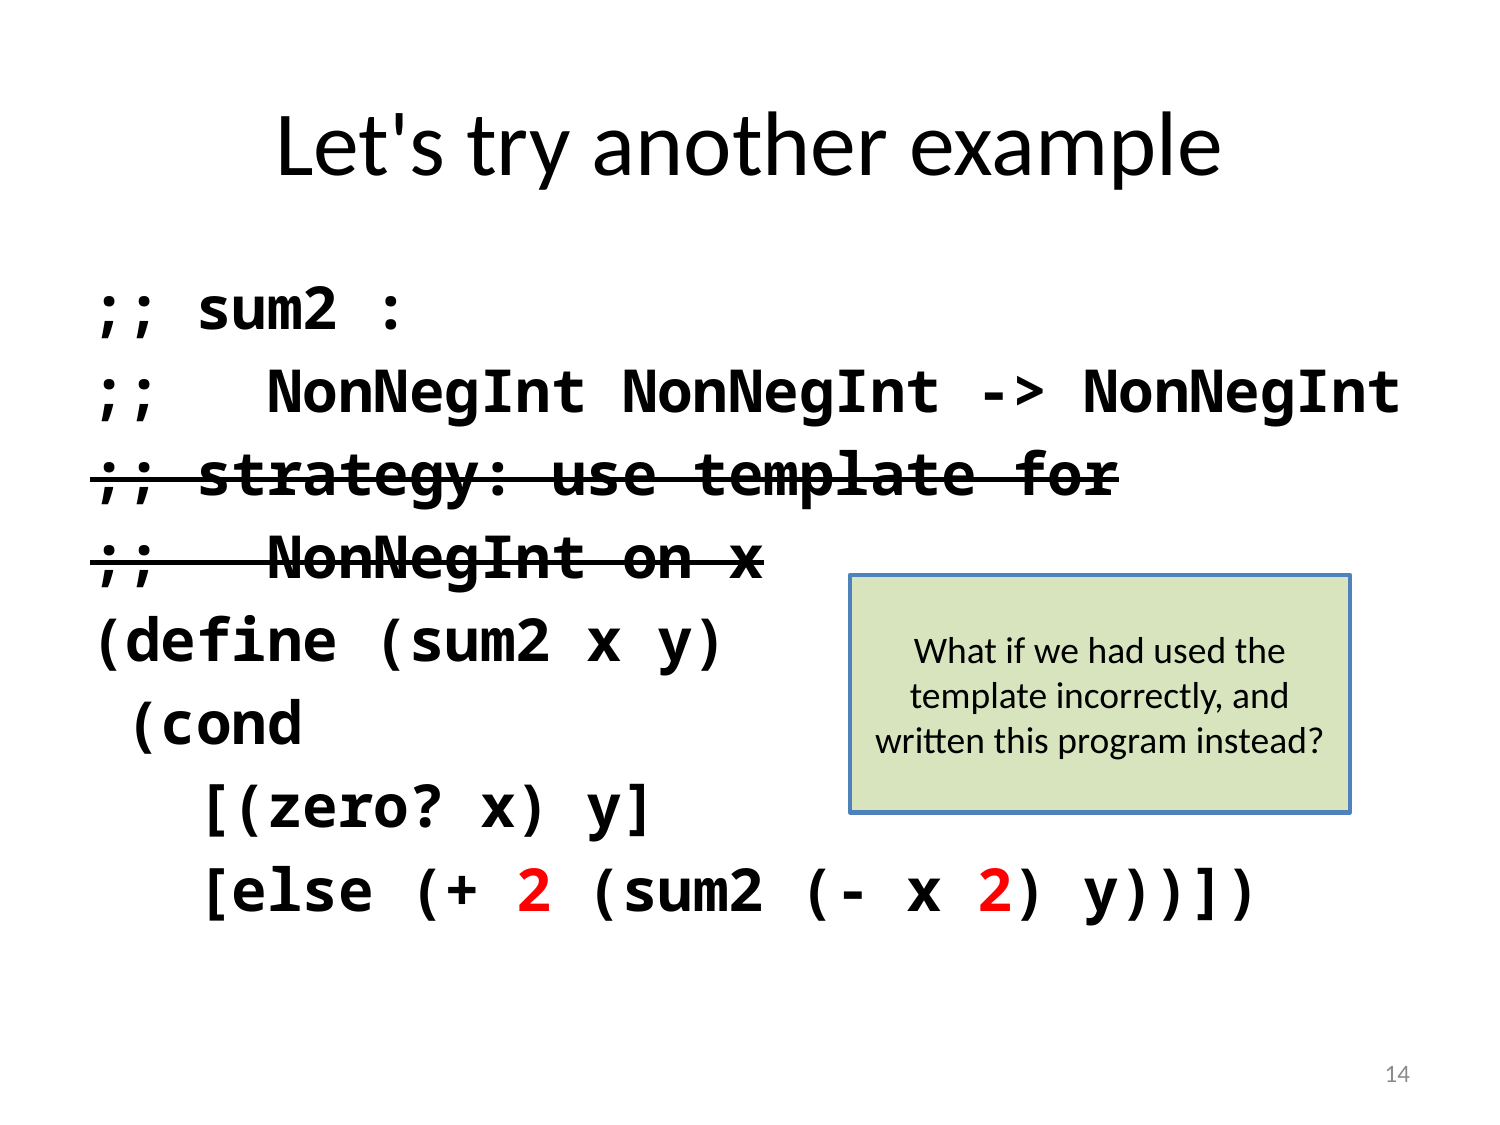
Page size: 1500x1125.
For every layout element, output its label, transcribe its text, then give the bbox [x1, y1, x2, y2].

text_box What if we had used the template incorrectly, and written this program instead? [848, 573, 1352, 815]
list ;; sum2 : ;; NonNegInt NonNegInt -> NonNegInt ;; strategy: use template for ;; NonNegInt on x (define (sum2 x y) (cond [(zero? x) y] [else (+ 2 (sum2 (- x 2) y))]) [75, 262, 1425, 1005]
title Let's try another example [75, 45, 1425, 233]
slide_number 14 [1074, 1042, 1425, 1103]
